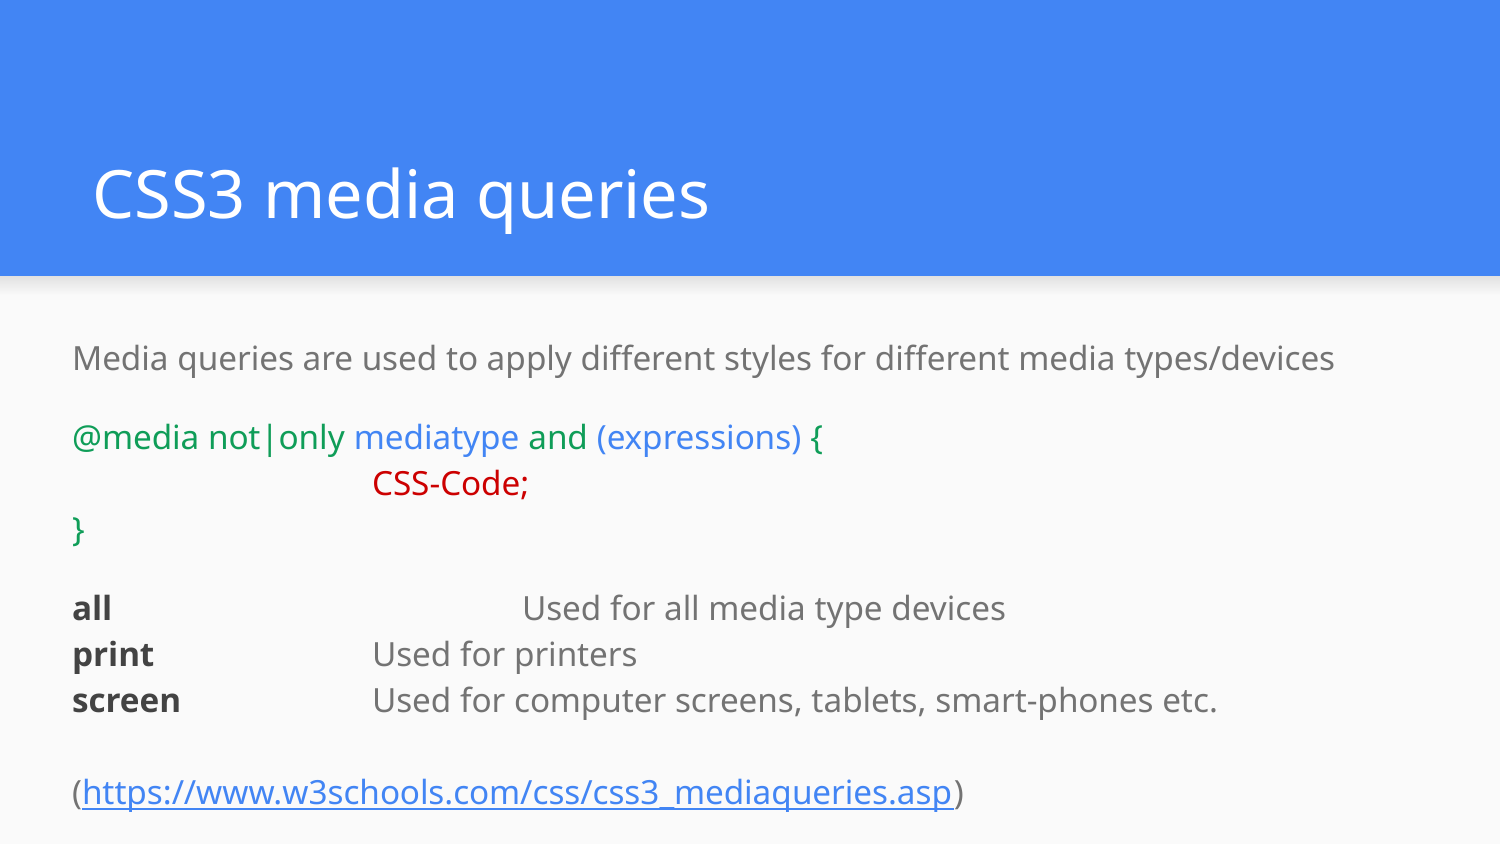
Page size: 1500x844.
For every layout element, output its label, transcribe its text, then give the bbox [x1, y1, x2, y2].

title CSS3 media queries [77, 121, 1427, 248]
list Media queries are used to apply different styles for different media types/devices @media not|only mediatype and (expressions) { CSS-Code; } all Used for all media type devices print Used for printers screen Used for computer screens, tablets, smart-phones etc. (https://www.w3schools.com/css/css3_mediaqueries.asp) [57, 316, 1443, 802]
